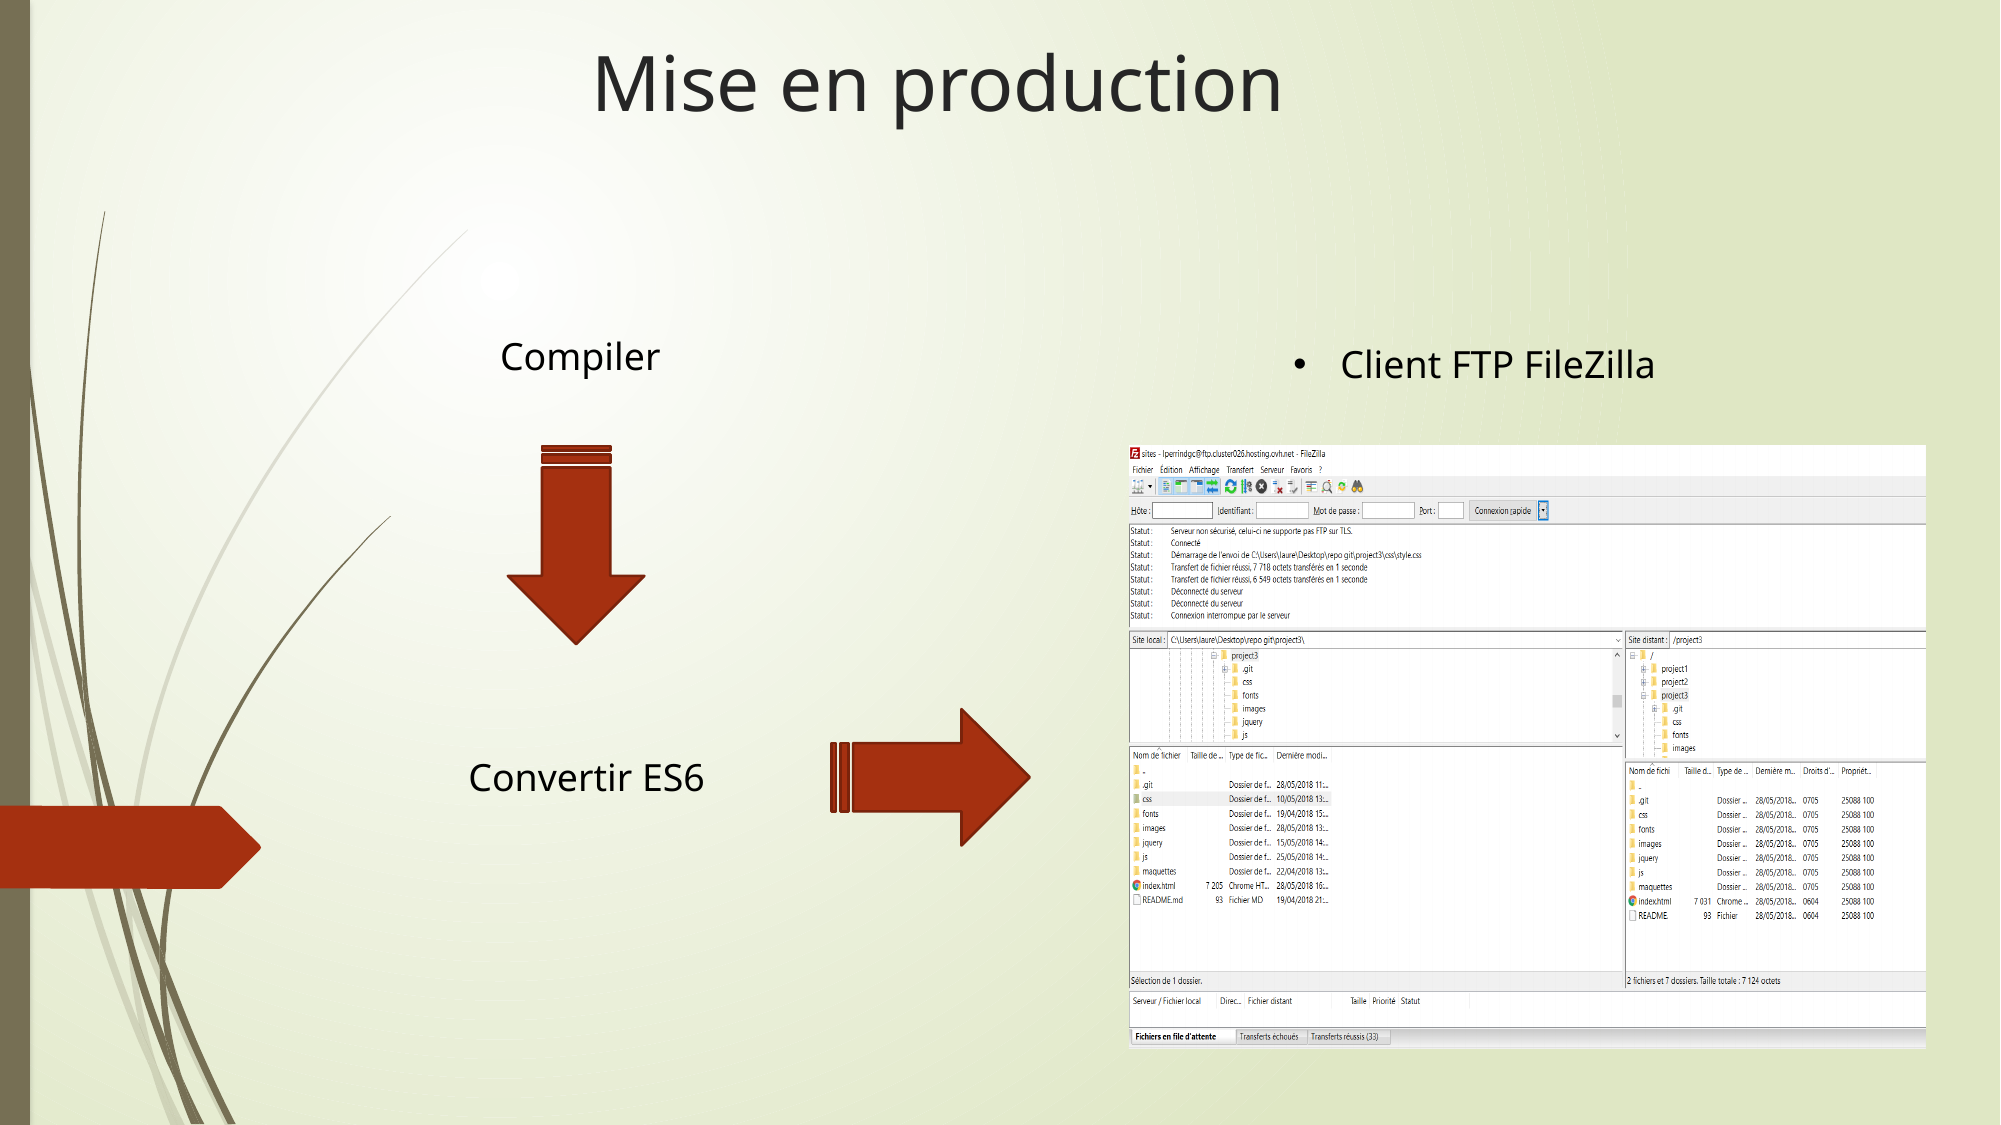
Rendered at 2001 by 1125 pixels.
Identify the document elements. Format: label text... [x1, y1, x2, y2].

text_box Convertir ES6 [453, 746, 830, 807]
text_box Client FTP FileZilla [1278, 333, 2000, 394]
text_box [830, 742, 837, 813]
text_box [541, 445, 612, 452]
text_box [851, 707, 1031, 847]
text_box Compiler [485, 325, 726, 386]
picture [1129, 445, 1926, 1049]
text_box [506, 466, 646, 646]
title Mise en production [576, 26, 2000, 245]
text_box [839, 742, 850, 813]
text_box [541, 453, 612, 464]
